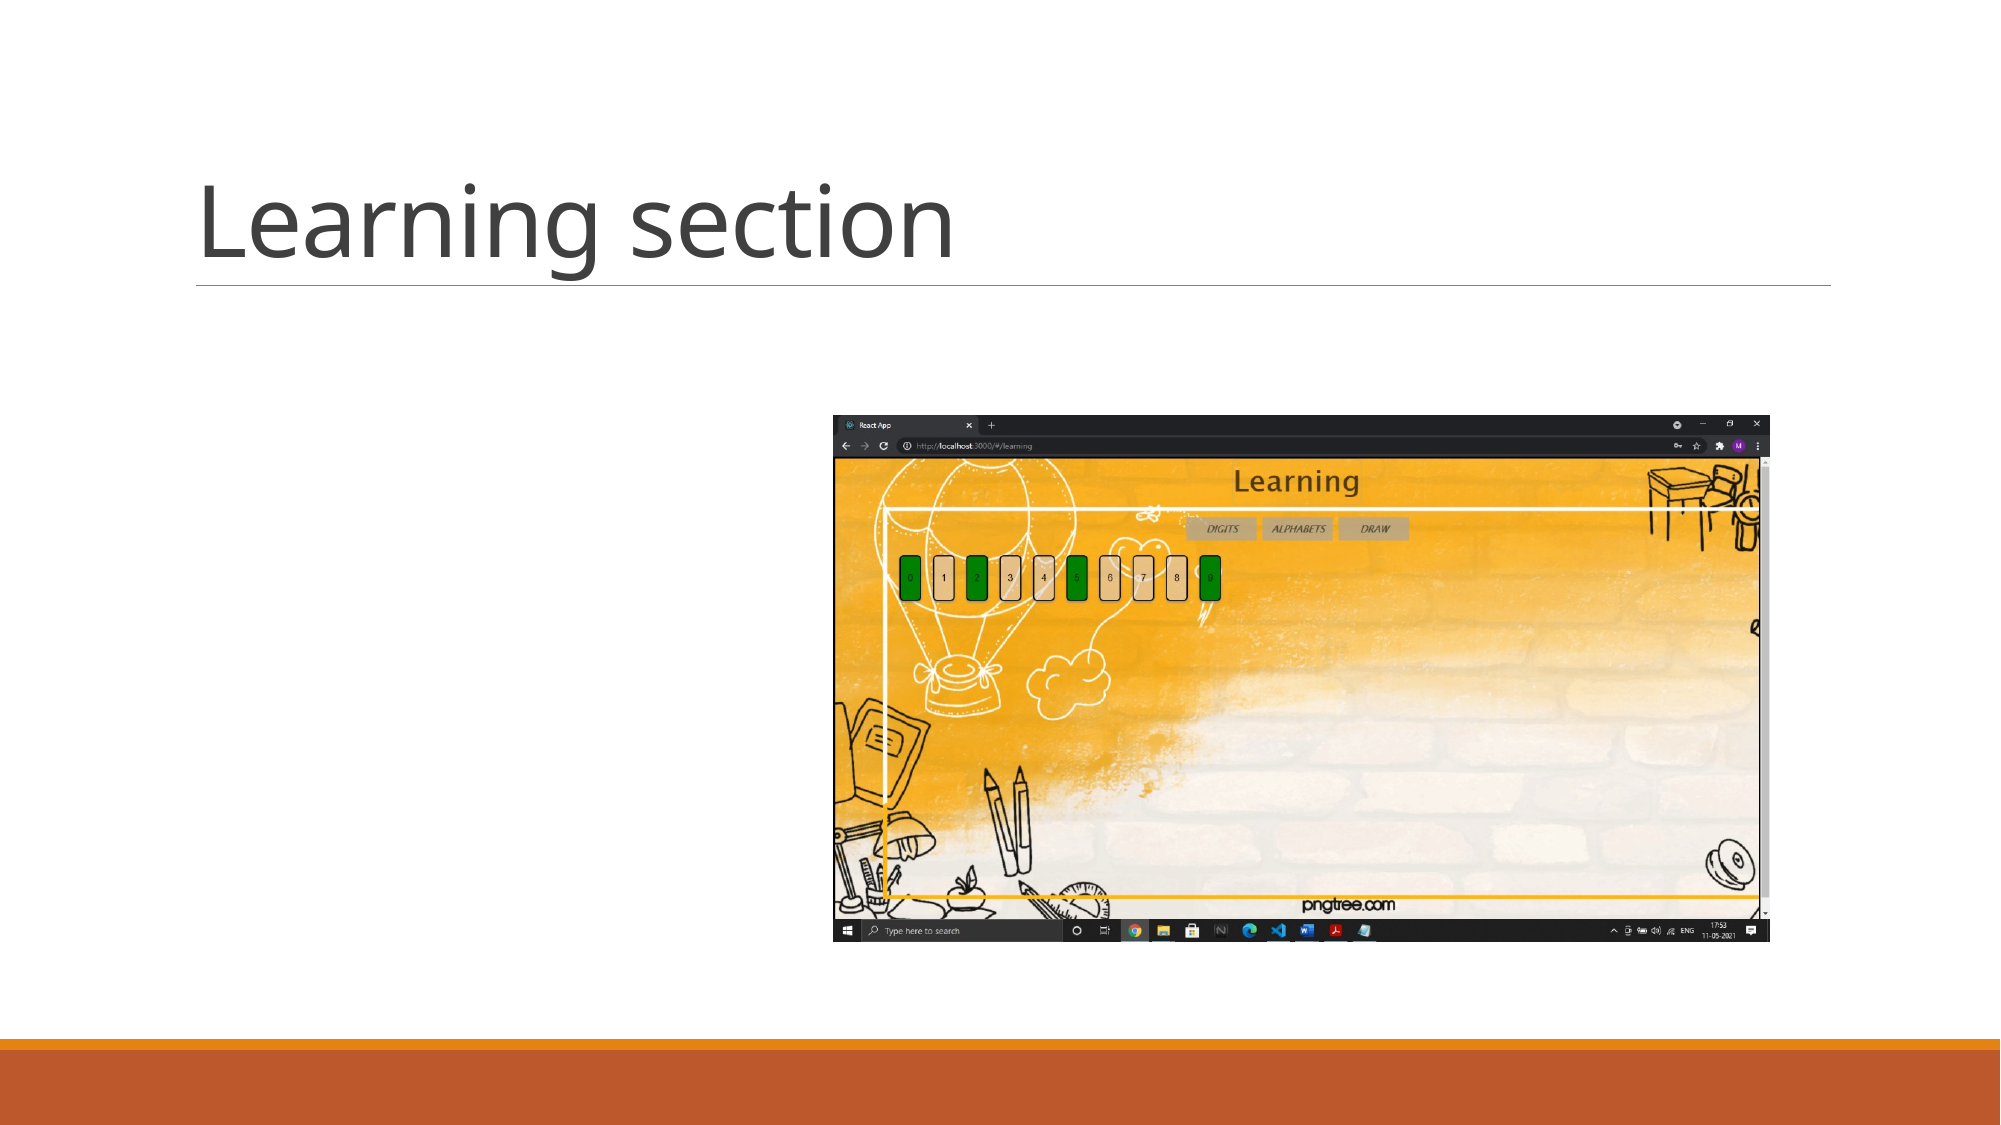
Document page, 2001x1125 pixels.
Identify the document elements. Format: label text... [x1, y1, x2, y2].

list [833, 415, 1770, 943]
title Learning section [180, 47, 1830, 285]
